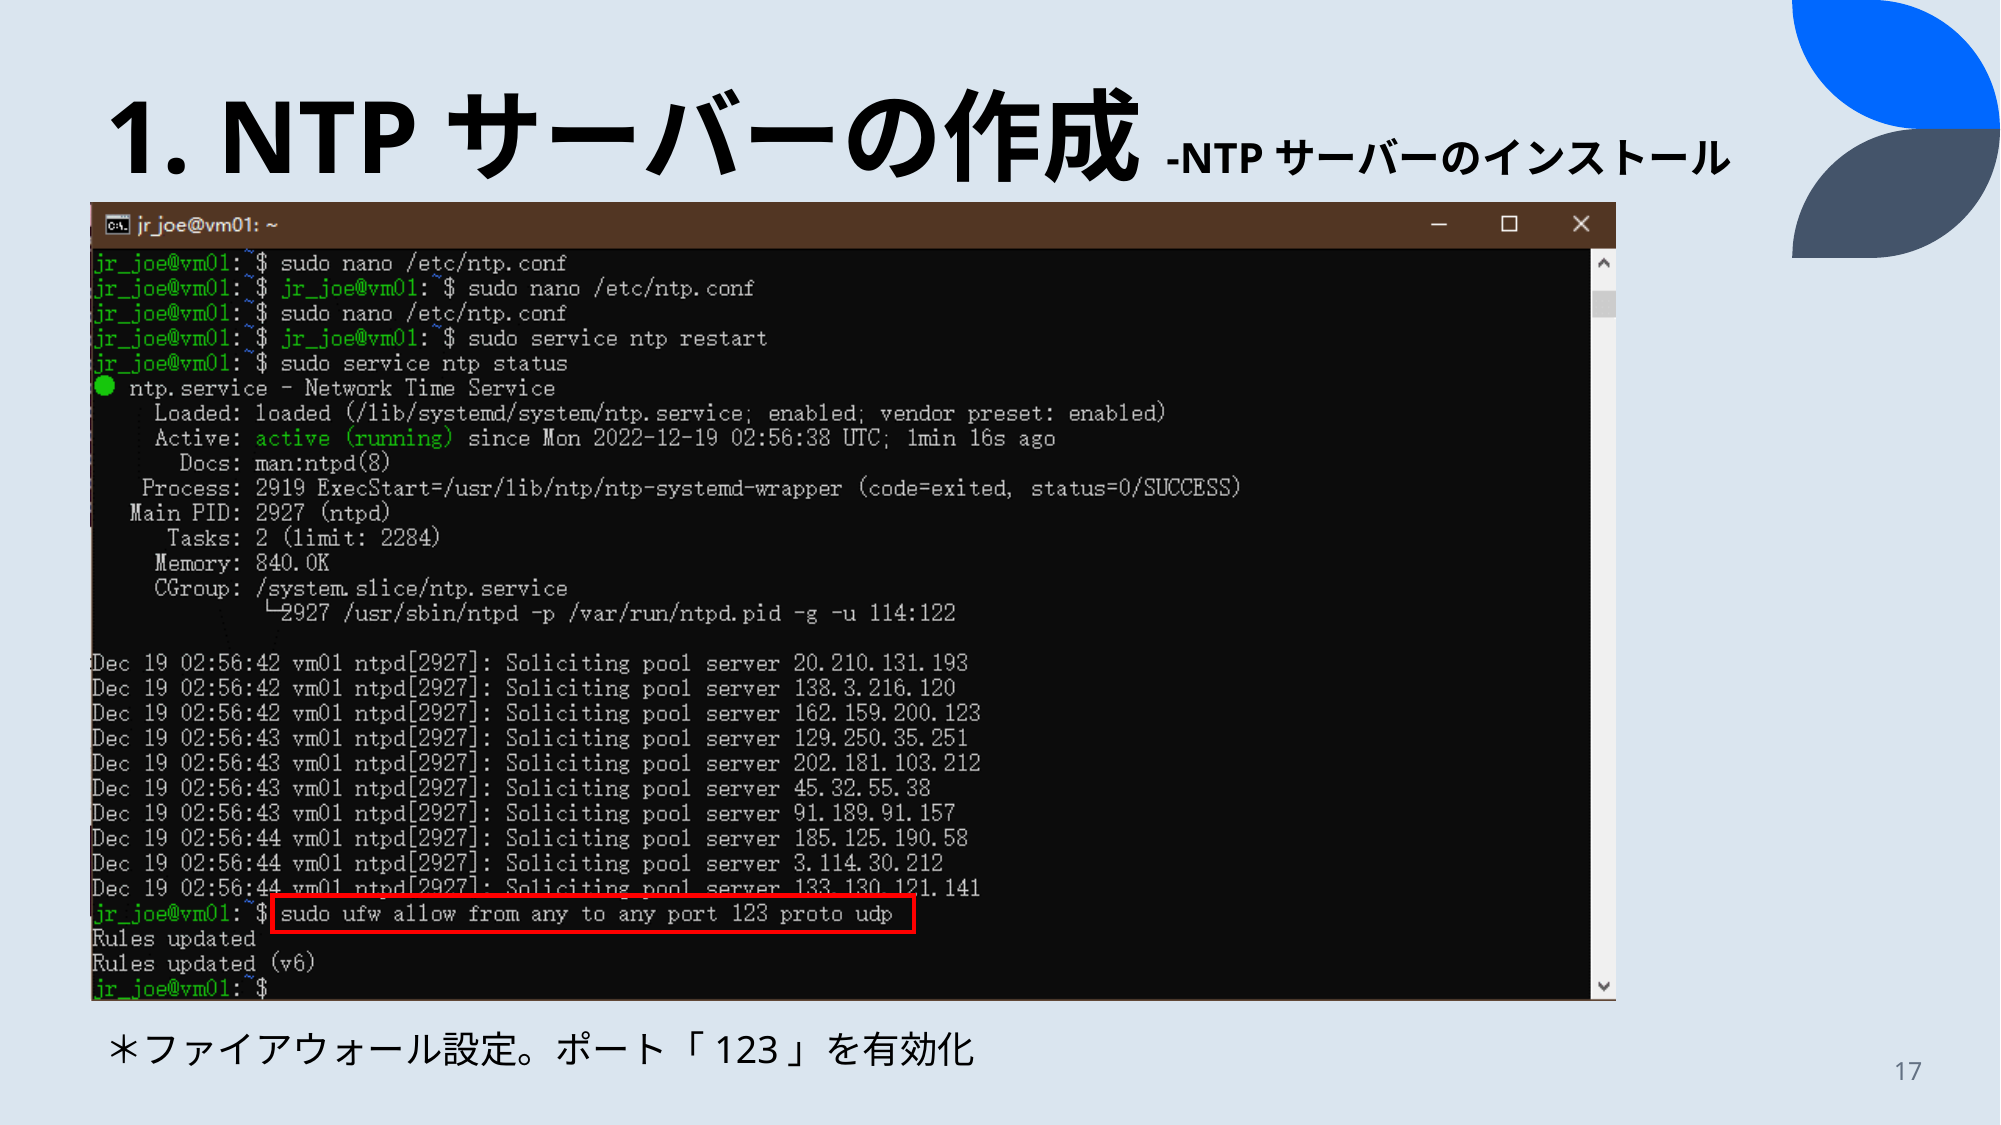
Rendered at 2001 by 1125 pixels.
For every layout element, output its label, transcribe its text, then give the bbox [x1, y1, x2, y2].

text_box ＊ファイアウォール設定。ポート「123」を有効化 [90, 1018, 1190, 1079]
picture [90, 202, 1616, 1001]
slide_number 17 [1665, 1042, 1938, 1103]
title 1. NTPサーバーの作成-NTPサーバーのインストール [90, 53, 1762, 203]
